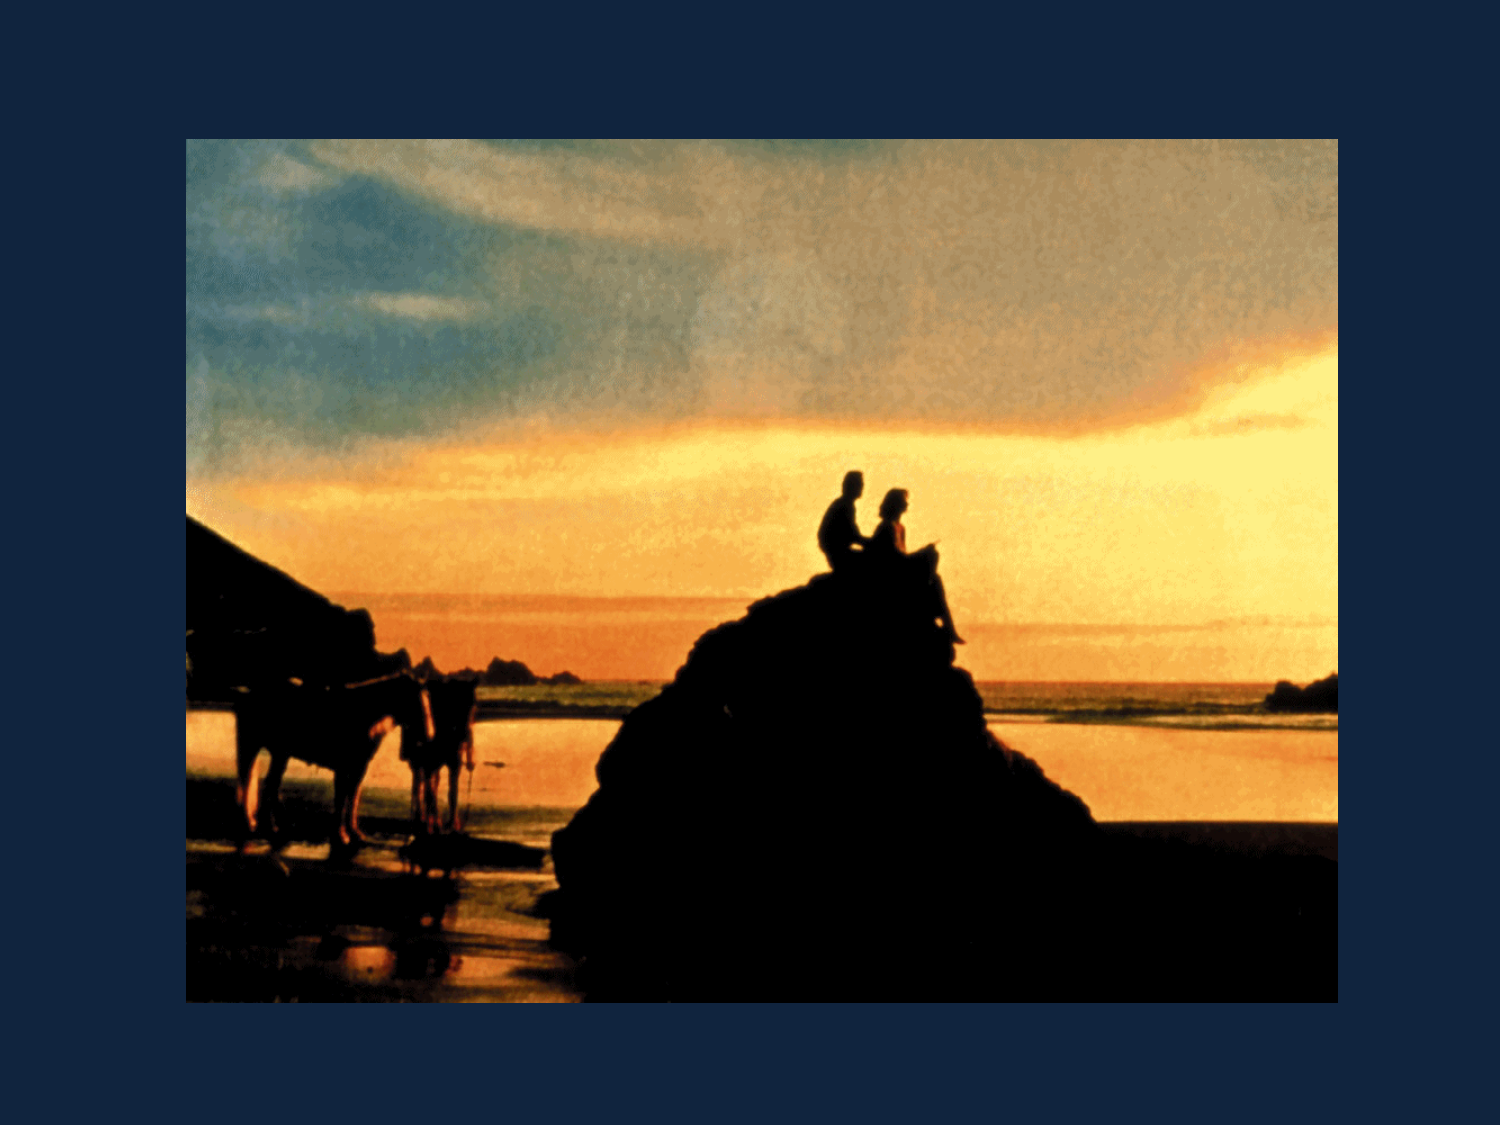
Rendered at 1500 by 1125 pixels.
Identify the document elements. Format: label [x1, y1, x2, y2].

picture [186, 139, 1338, 1003]
